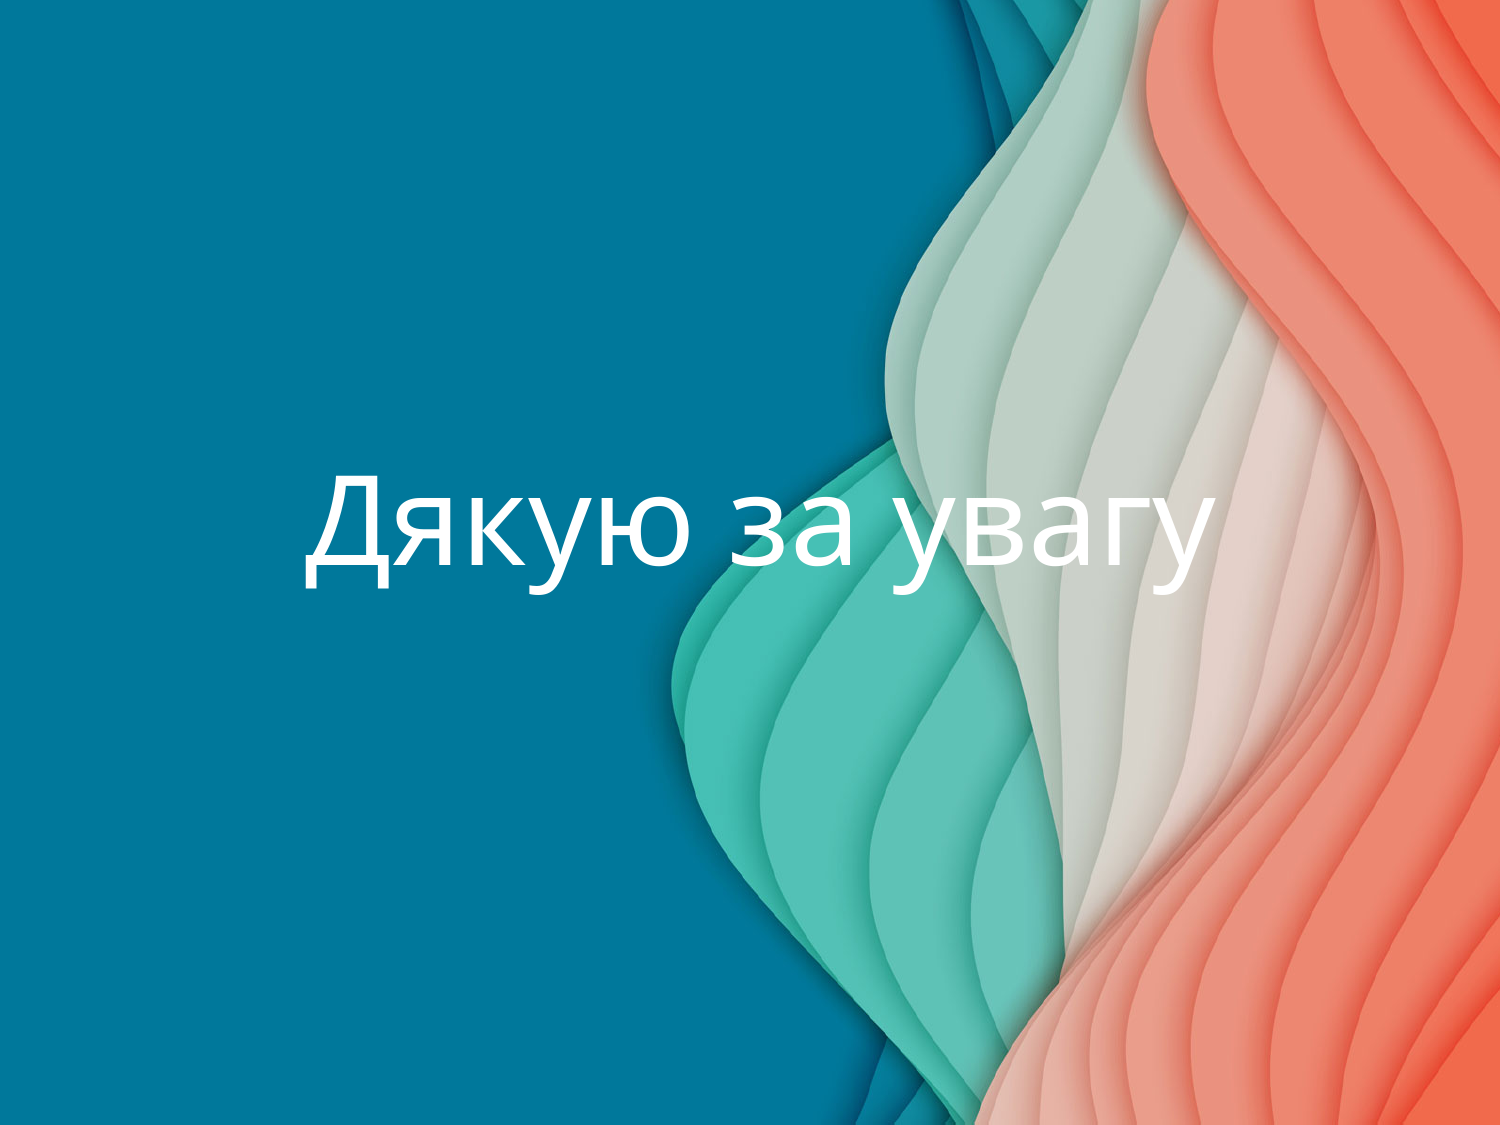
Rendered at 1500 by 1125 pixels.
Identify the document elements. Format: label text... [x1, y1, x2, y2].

picture [671, 0, 1500, 1125]
title Дякую за увагу [123, 208, 1399, 600]
